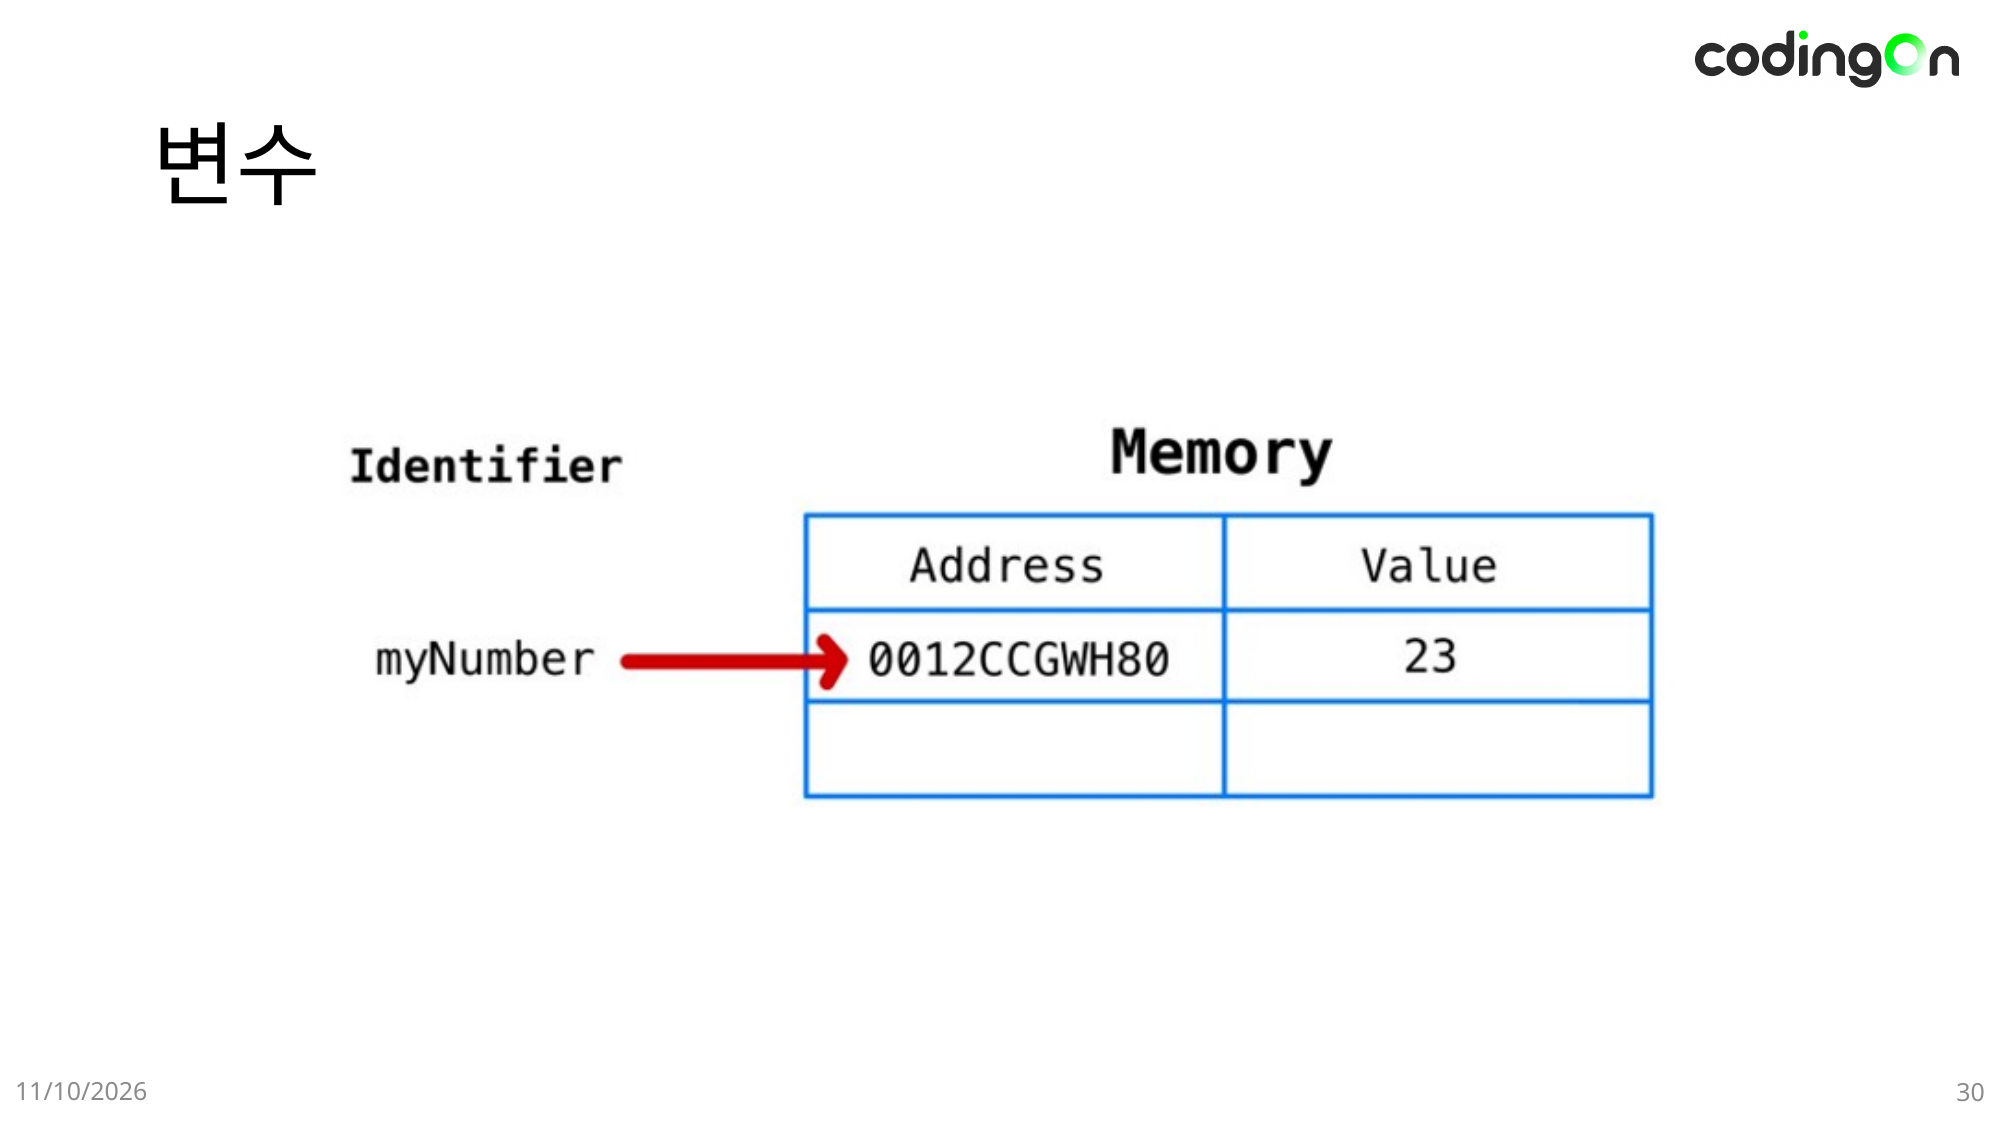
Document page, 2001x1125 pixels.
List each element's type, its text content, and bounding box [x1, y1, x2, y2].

slide_number 30 [1550, 1063, 2000, 1124]
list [224, 354, 1779, 891]
picture [1695, 30, 1959, 88]
title 변수 [137, 59, 1863, 278]
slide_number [0, 1062, 450, 1123]
